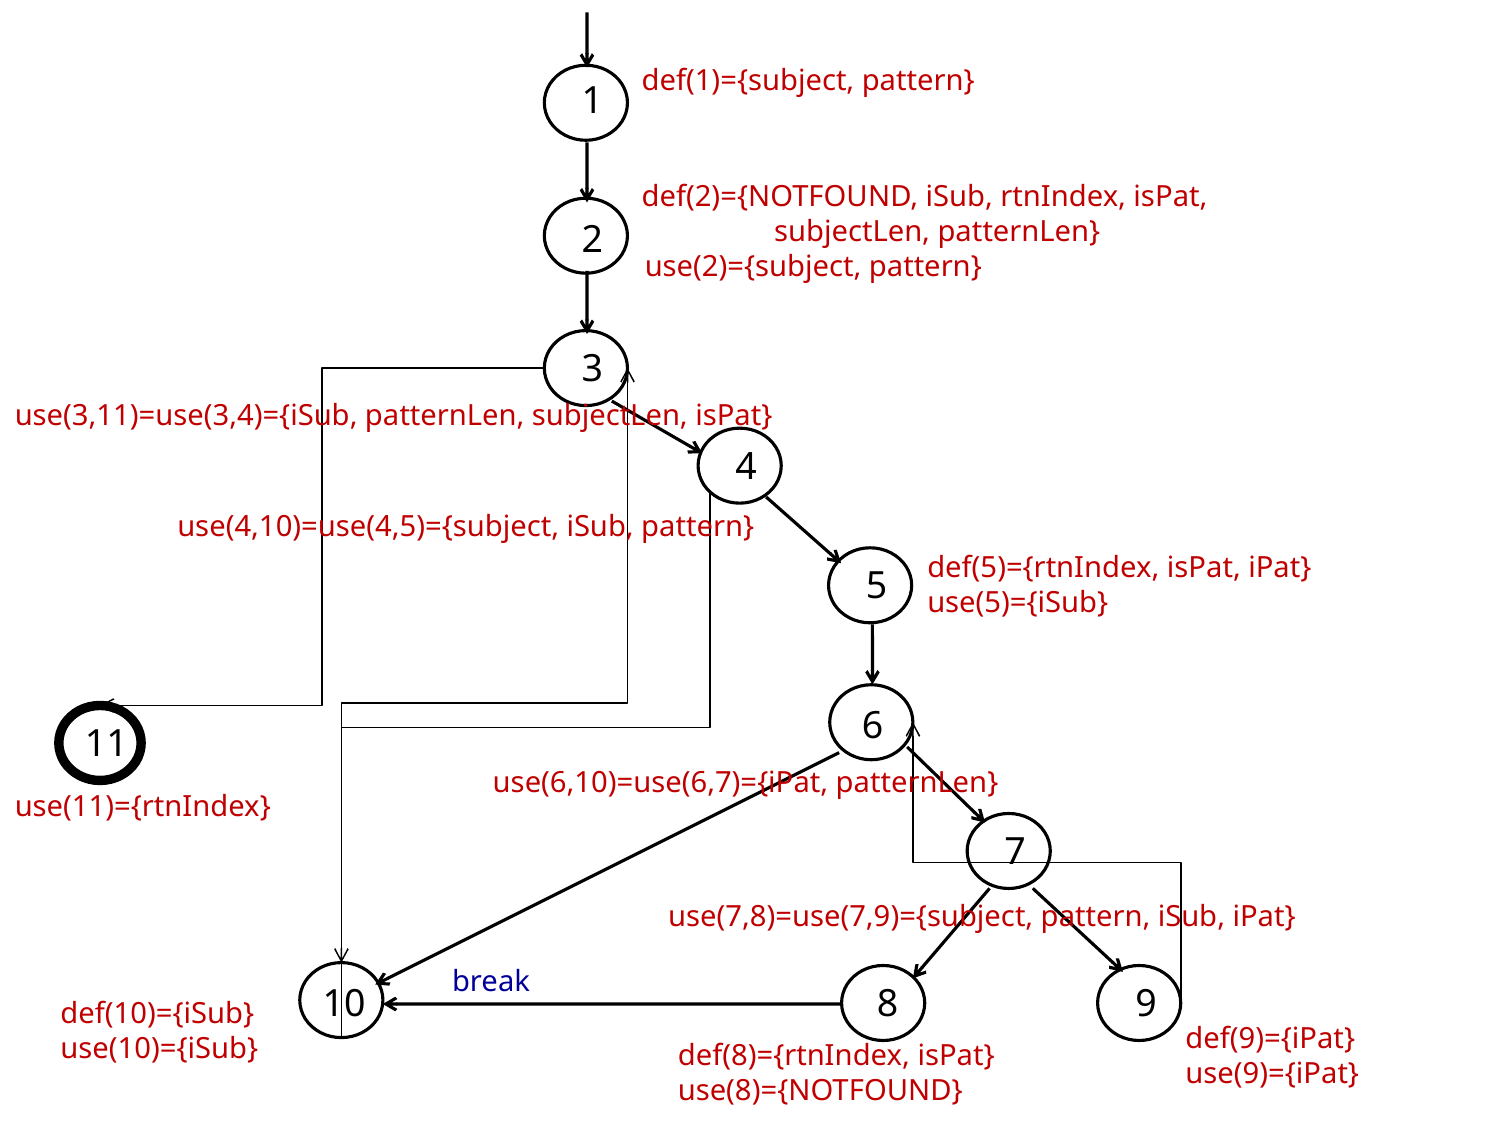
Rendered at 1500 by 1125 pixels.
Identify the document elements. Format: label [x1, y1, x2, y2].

text_box [0, 0, 1500, 1125]
